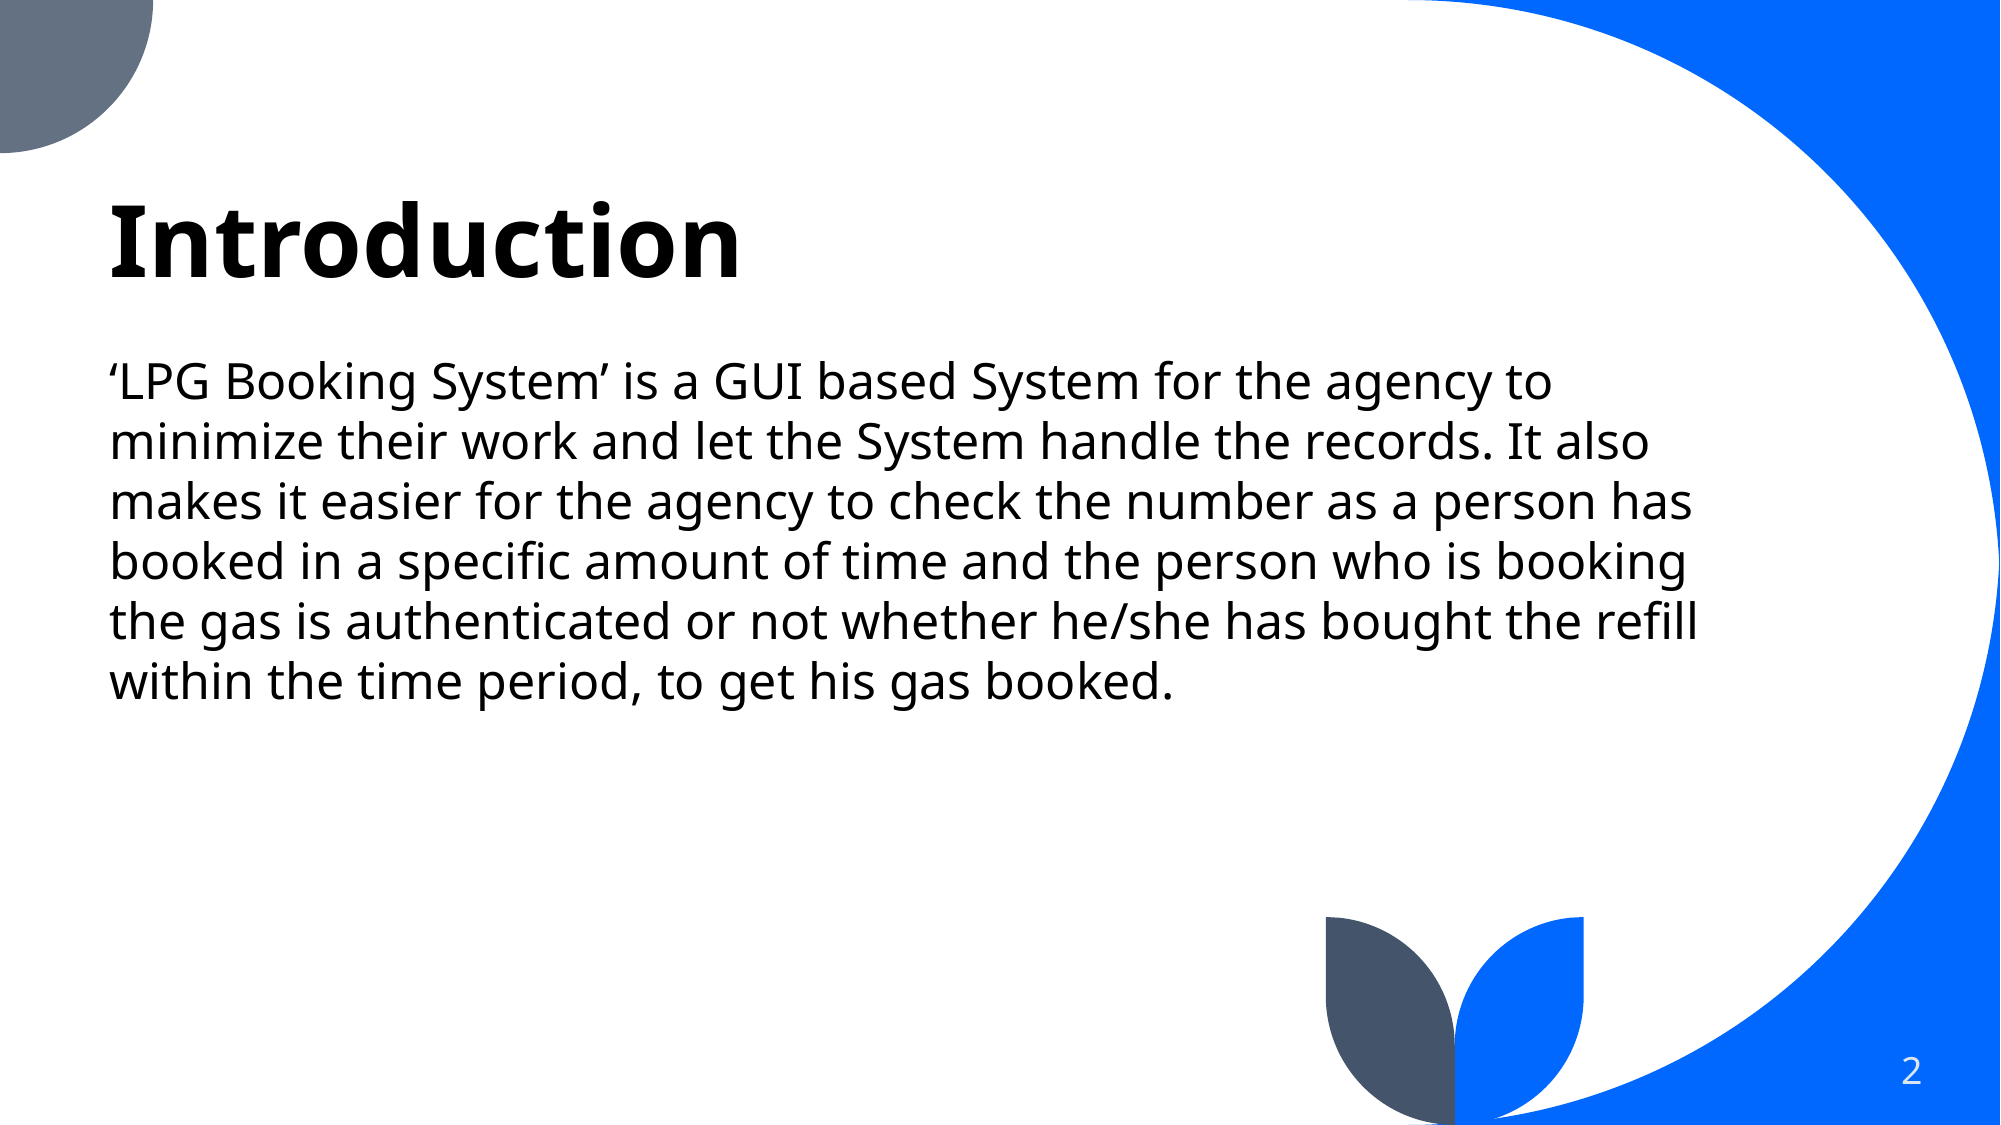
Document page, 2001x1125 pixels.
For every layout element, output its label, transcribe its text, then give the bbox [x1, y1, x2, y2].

slide_number 2 [1665, 1042, 1938, 1103]
list ‘LPG Booking System’ is a GUI based System for the agency to minimize their work and let the System handle the records. It also makes it easier for the agency to check the number as a person has booked in a specific amount of time and the person who is booking the gas is authenticated or not whether he/she has bought the refill within the time period, to get his gas booked. [94, 341, 1759, 763]
title Introduction [94, 197, 1699, 307]
